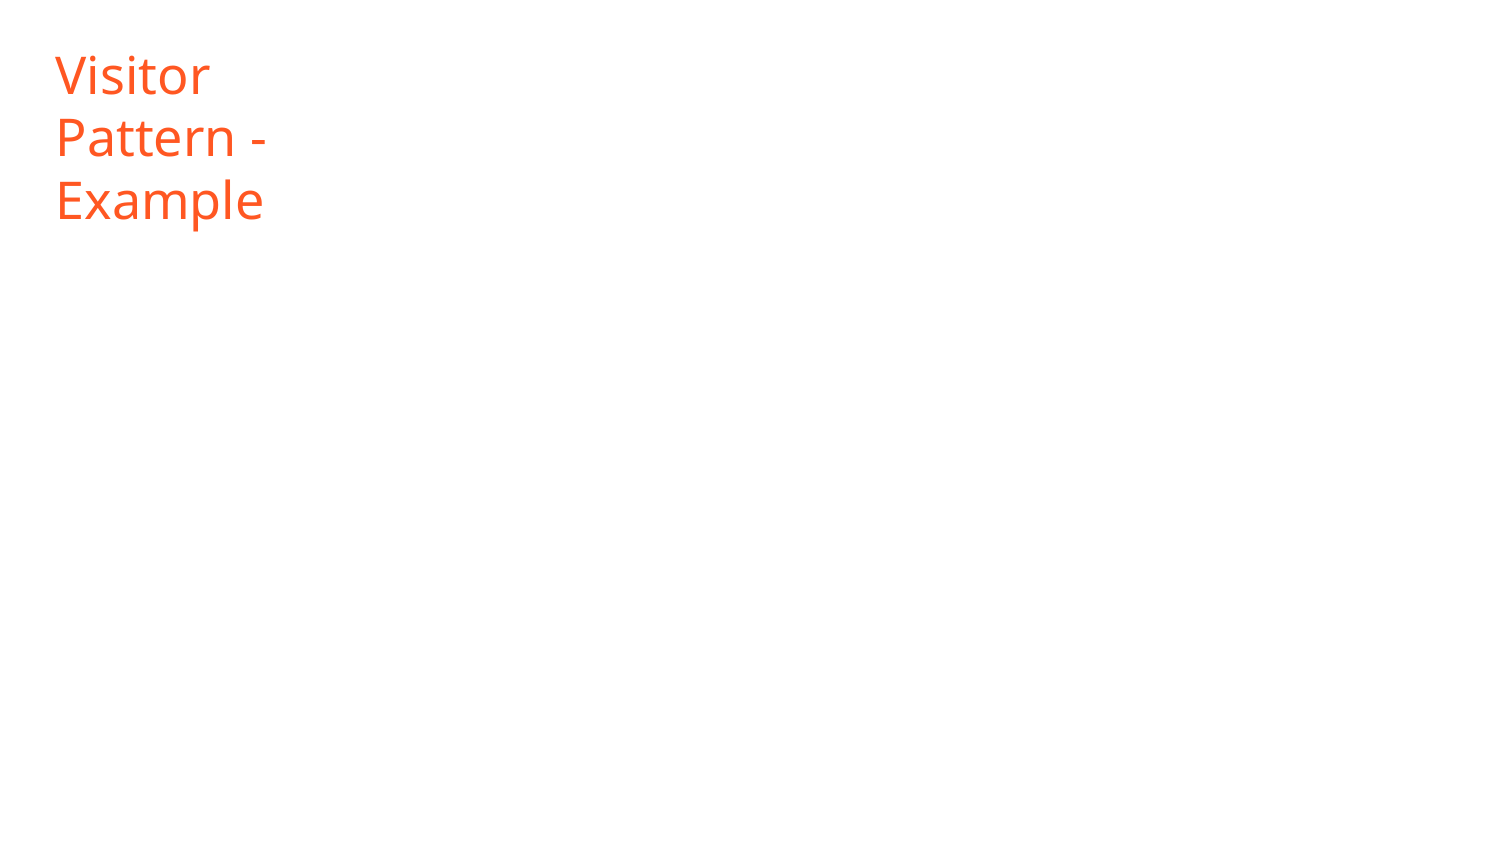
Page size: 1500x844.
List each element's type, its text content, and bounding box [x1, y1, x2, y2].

title Visitor Pattern - Example [40, 27, 363, 333]
